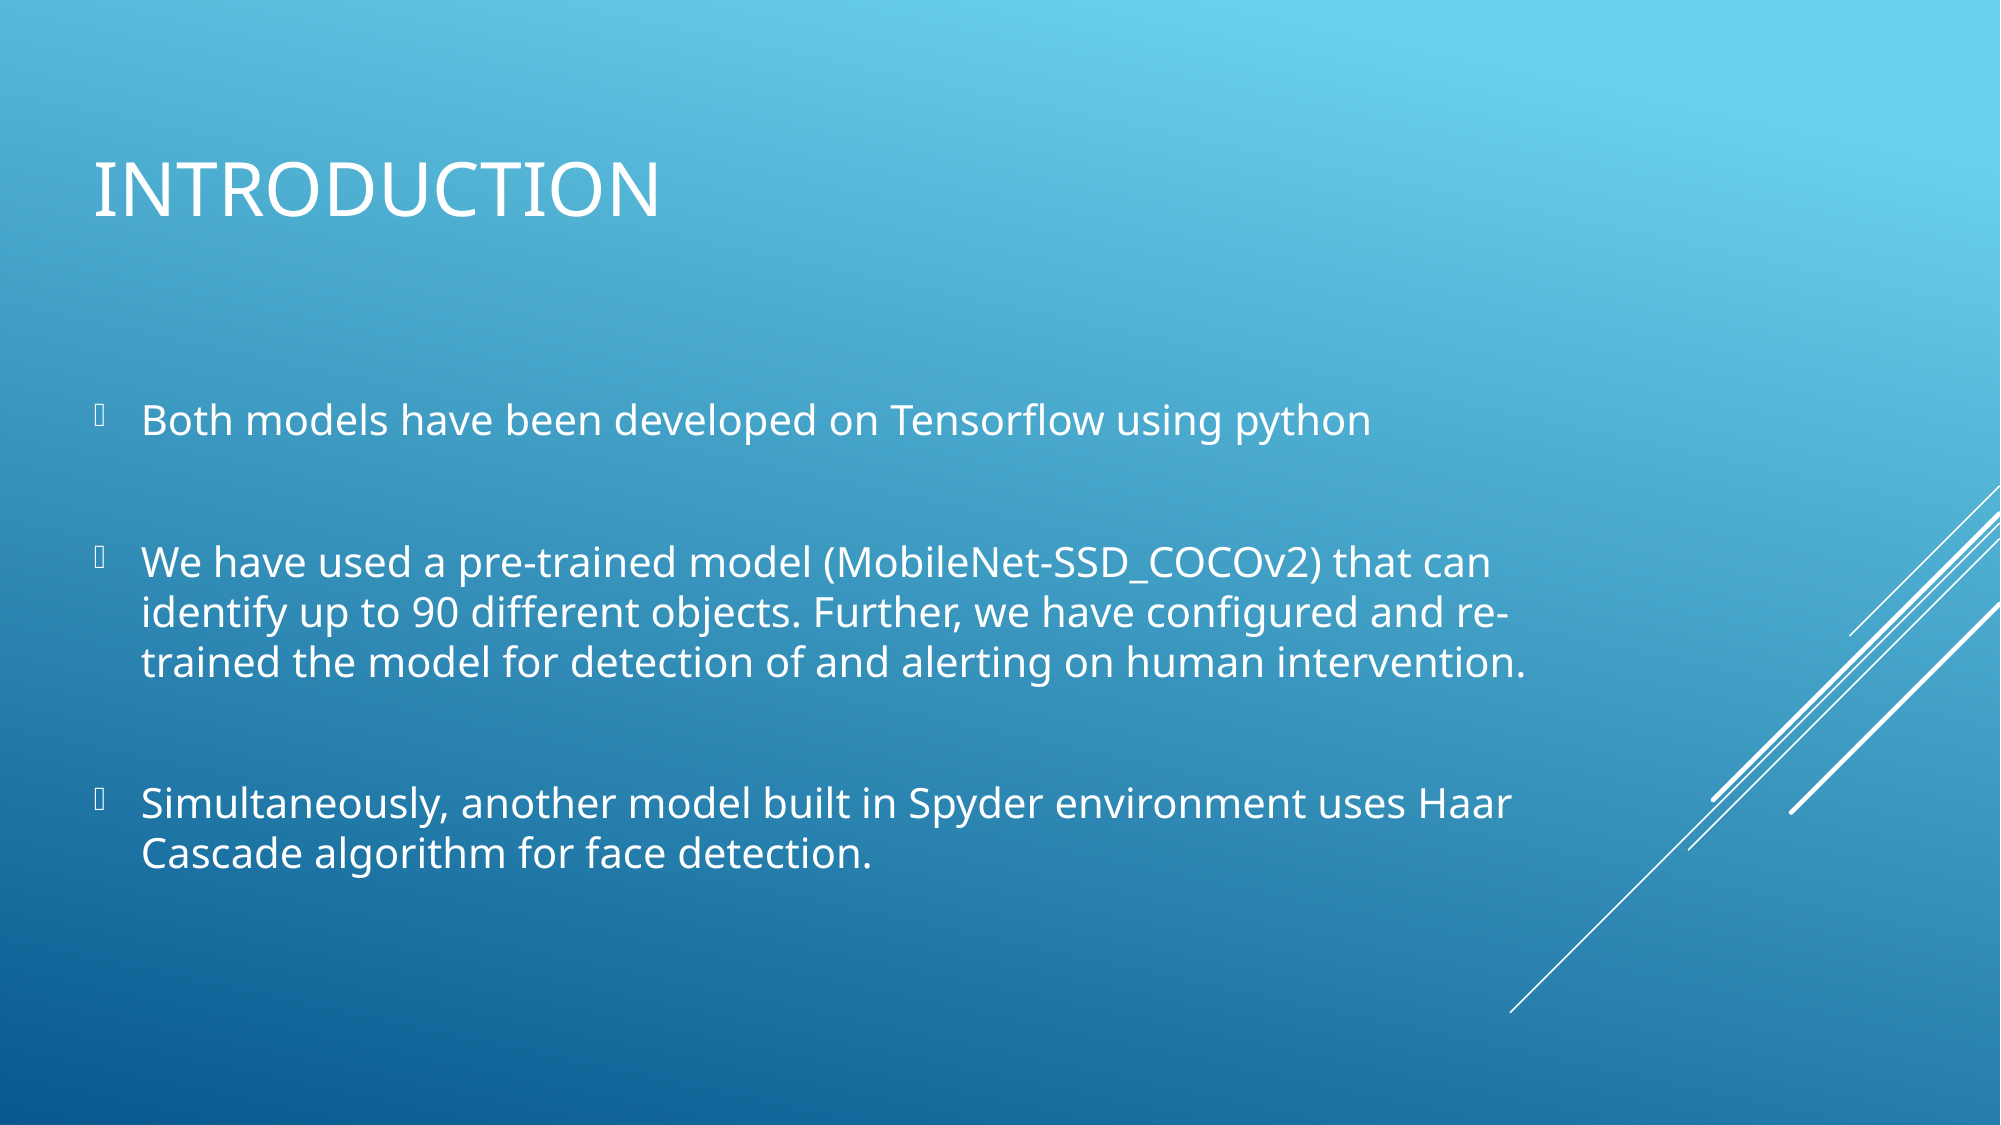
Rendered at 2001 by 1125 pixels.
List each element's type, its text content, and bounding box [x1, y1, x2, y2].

list Both models have been developed on Tensorflow using python We have used a pre-trained model (MobileNet-SSD_COCOv2) that can identify up to 90 different objects. Further, we have configured and re-trained the model for detection of and alerting on human intervention. Simultaneously, another model built in Spyder environment uses Haar Cascade algorithm for face detection. [78, 301, 1625, 969]
title Introduction [78, 71, 1625, 301]
